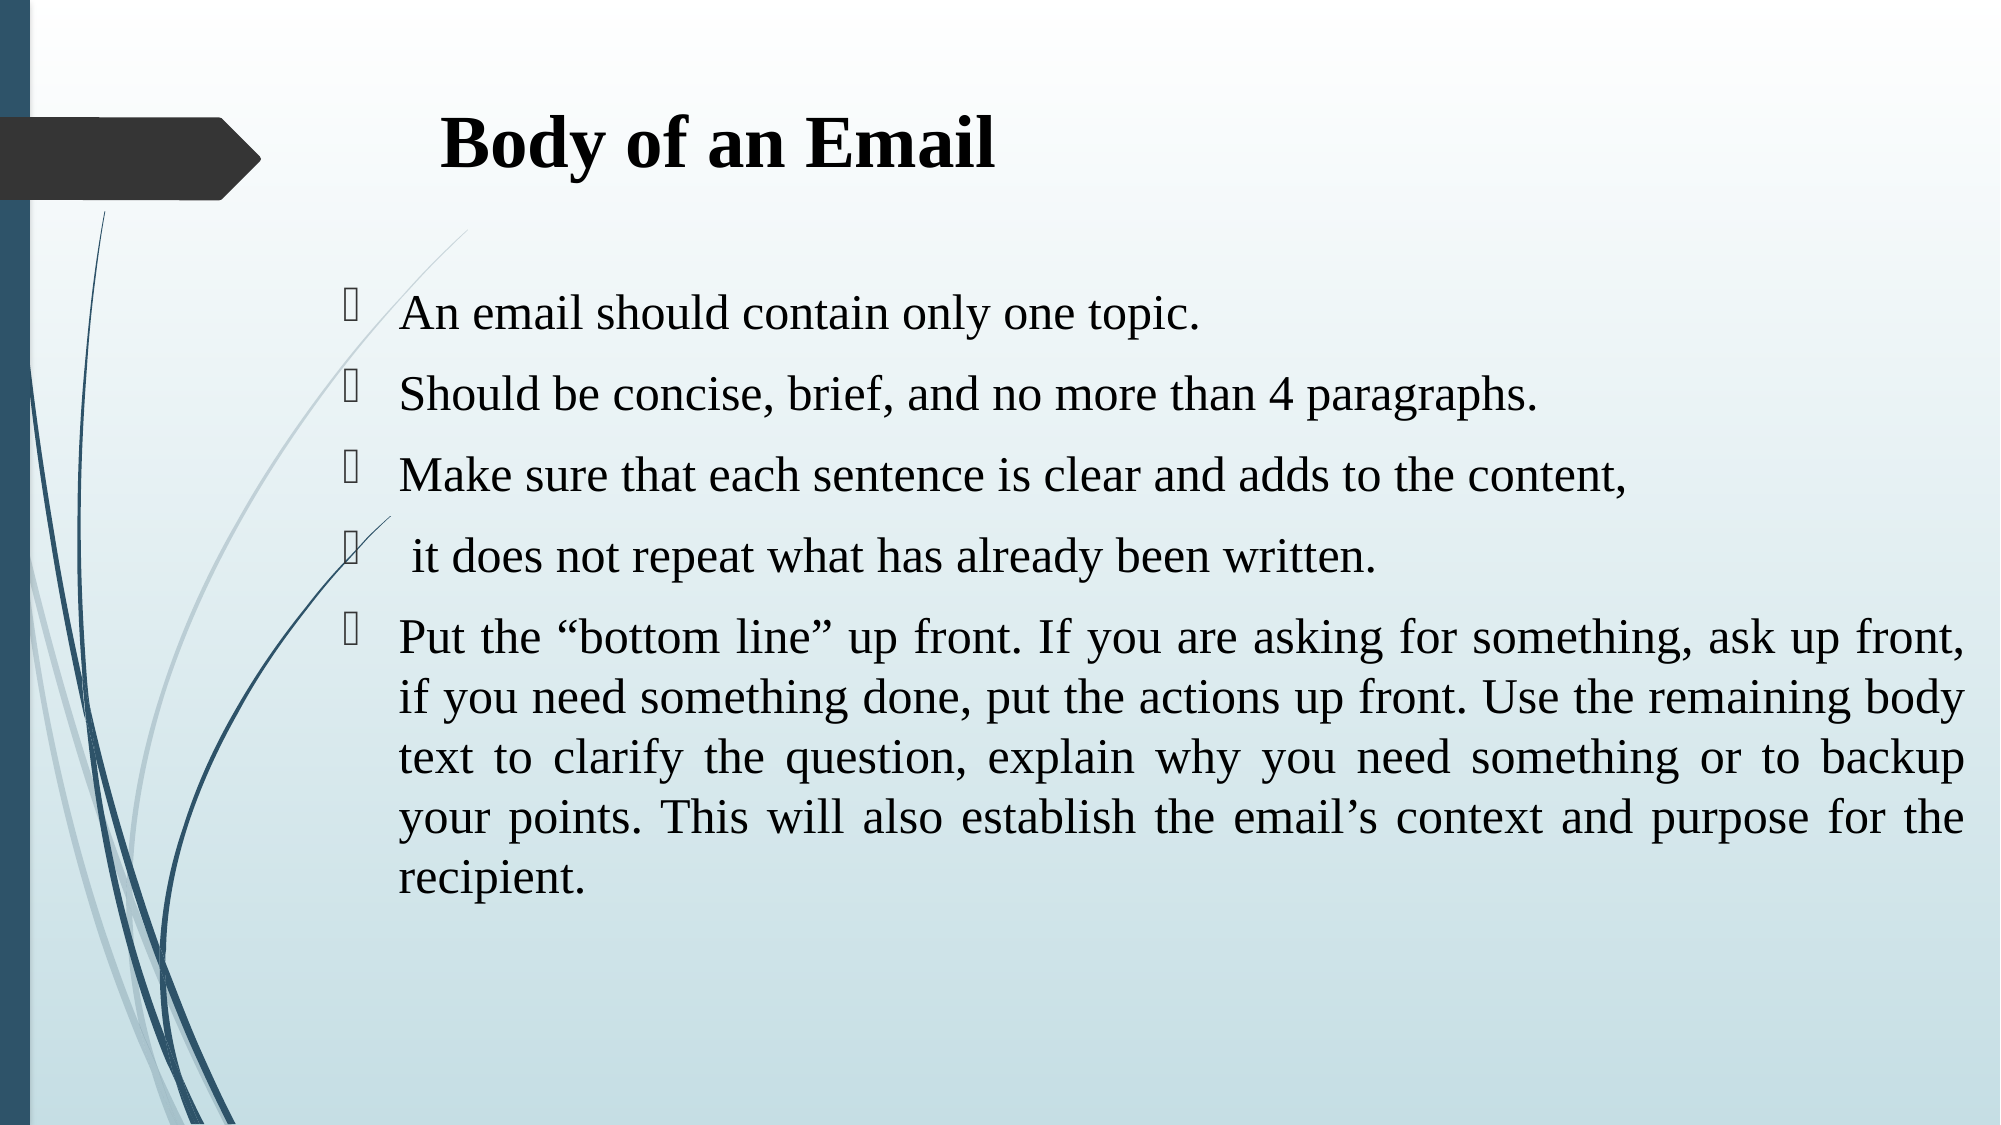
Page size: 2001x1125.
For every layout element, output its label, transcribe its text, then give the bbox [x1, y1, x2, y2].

title Body of an Email [425, 84, 1888, 252]
list An email should contain only one topic. Should be concise, brief, and no more than 4 paragraphs. Make sure that each sentence is clear and adds to the content, it does not repeat what has already been written. Put the “bottom line” up front. If you are asking for something, ask up front, if you need something done, put the actions up front. Use the remaining body text to clarify the question, explain why you need something or to backup your points. This will also establish the email’s context and purpose for the recipient. [327, 272, 1982, 1103]
